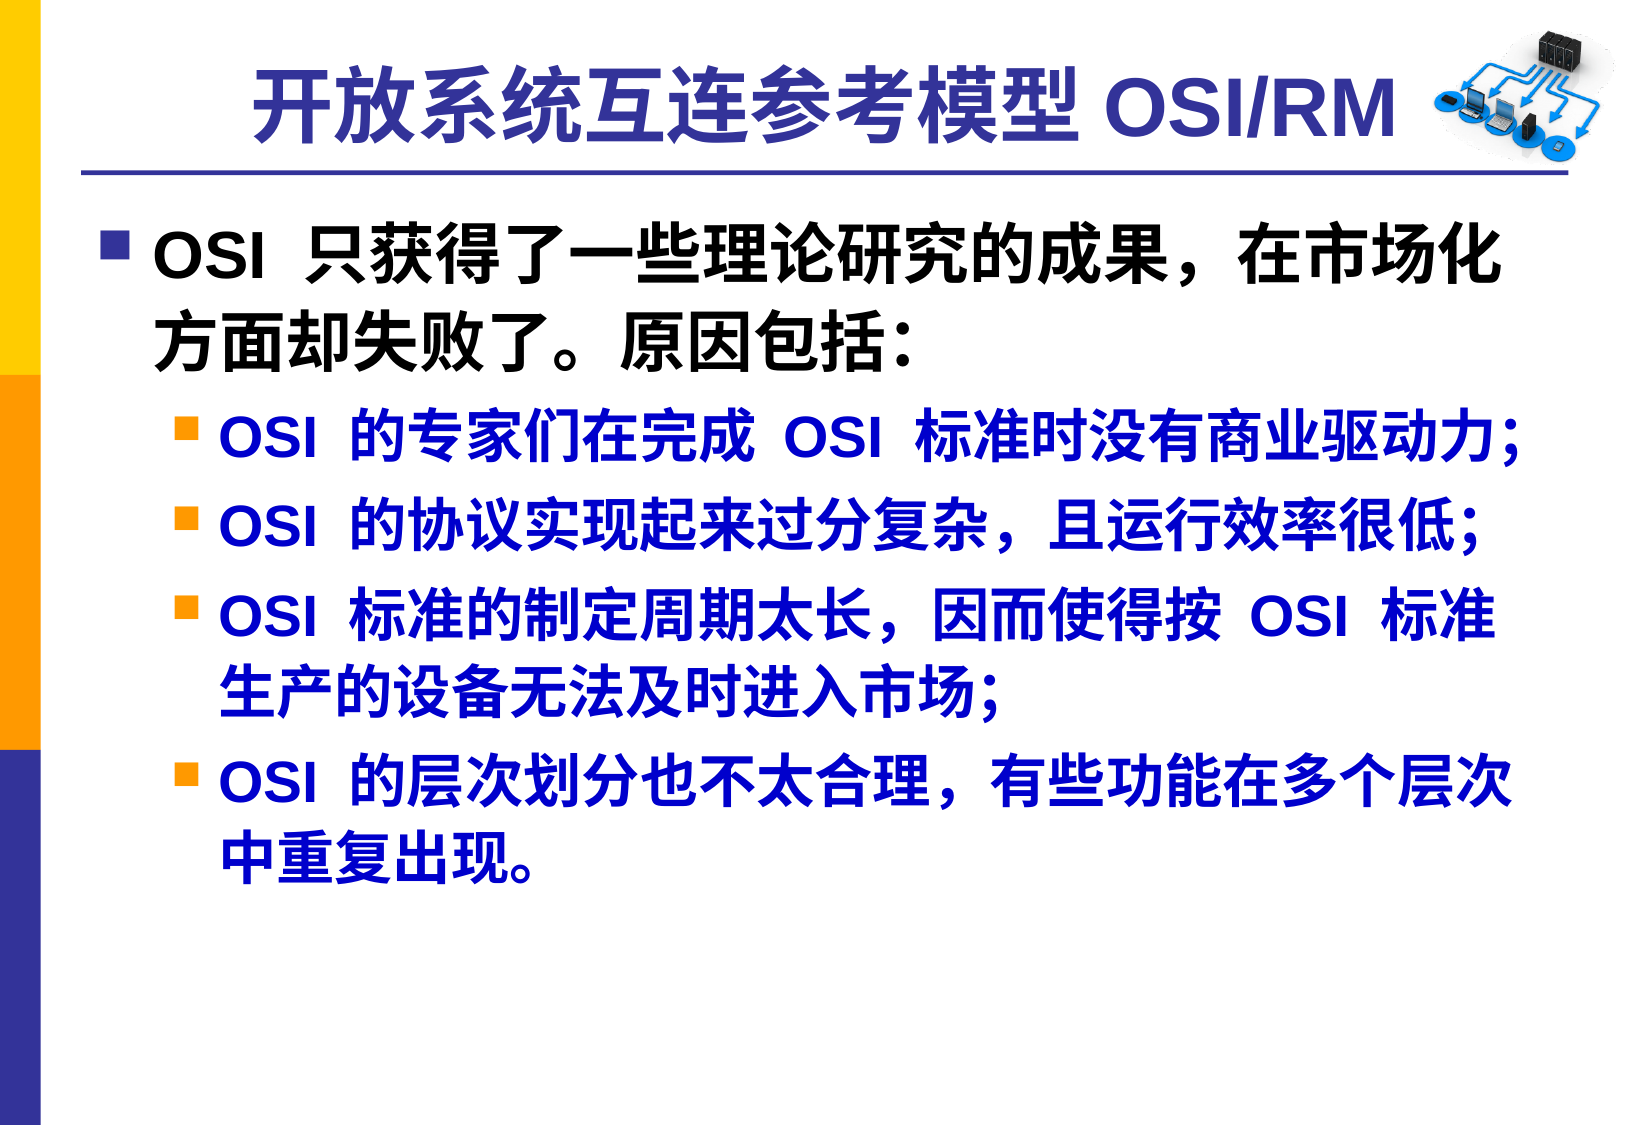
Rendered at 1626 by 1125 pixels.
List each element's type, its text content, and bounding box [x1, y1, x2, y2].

title 开放系统互连参考模型OSI/RM [81, 30, 1569, 161]
picture [1431, 30, 1616, 165]
list OSI 只获得了一些理论研究的成果，在市场化方面却失败了。原因包括： OSI 的专家们在完成 OSI 标准时没有商业驱动力； OSI 的协议实现起来过分复杂，且运行效率很低； OSI 标准的制定周期太长，因而使得按 OSI 标准生产的设备无法及时进入市场； OSI 的层次划分也不太合理，有些功能在多个层次中重复出现。 [81, 196, 1569, 1006]
